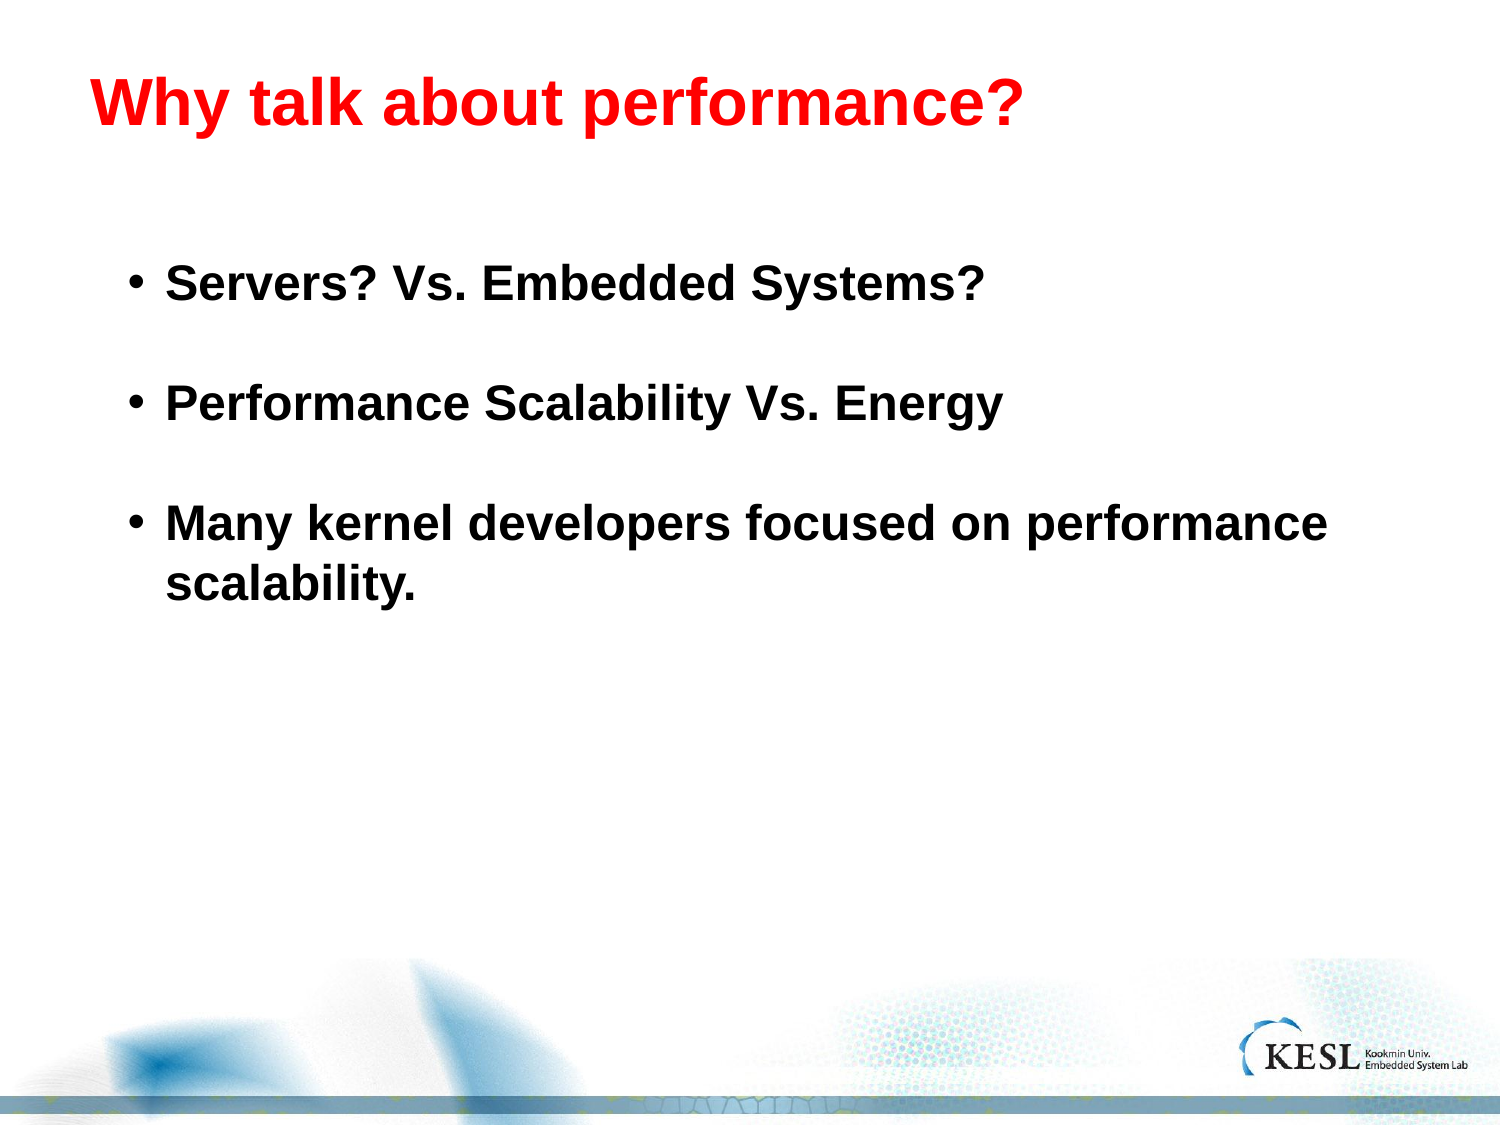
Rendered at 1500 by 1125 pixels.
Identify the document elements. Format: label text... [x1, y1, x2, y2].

list Servers? Vs. Embedded Systems? Performance Scalability Vs. Energy Many kernel developers focused on performance scalability. [75, 175, 1425, 1005]
picture [0, 0, 1500, 1125]
title Why talk about performance? [75, 45, 1425, 153]
